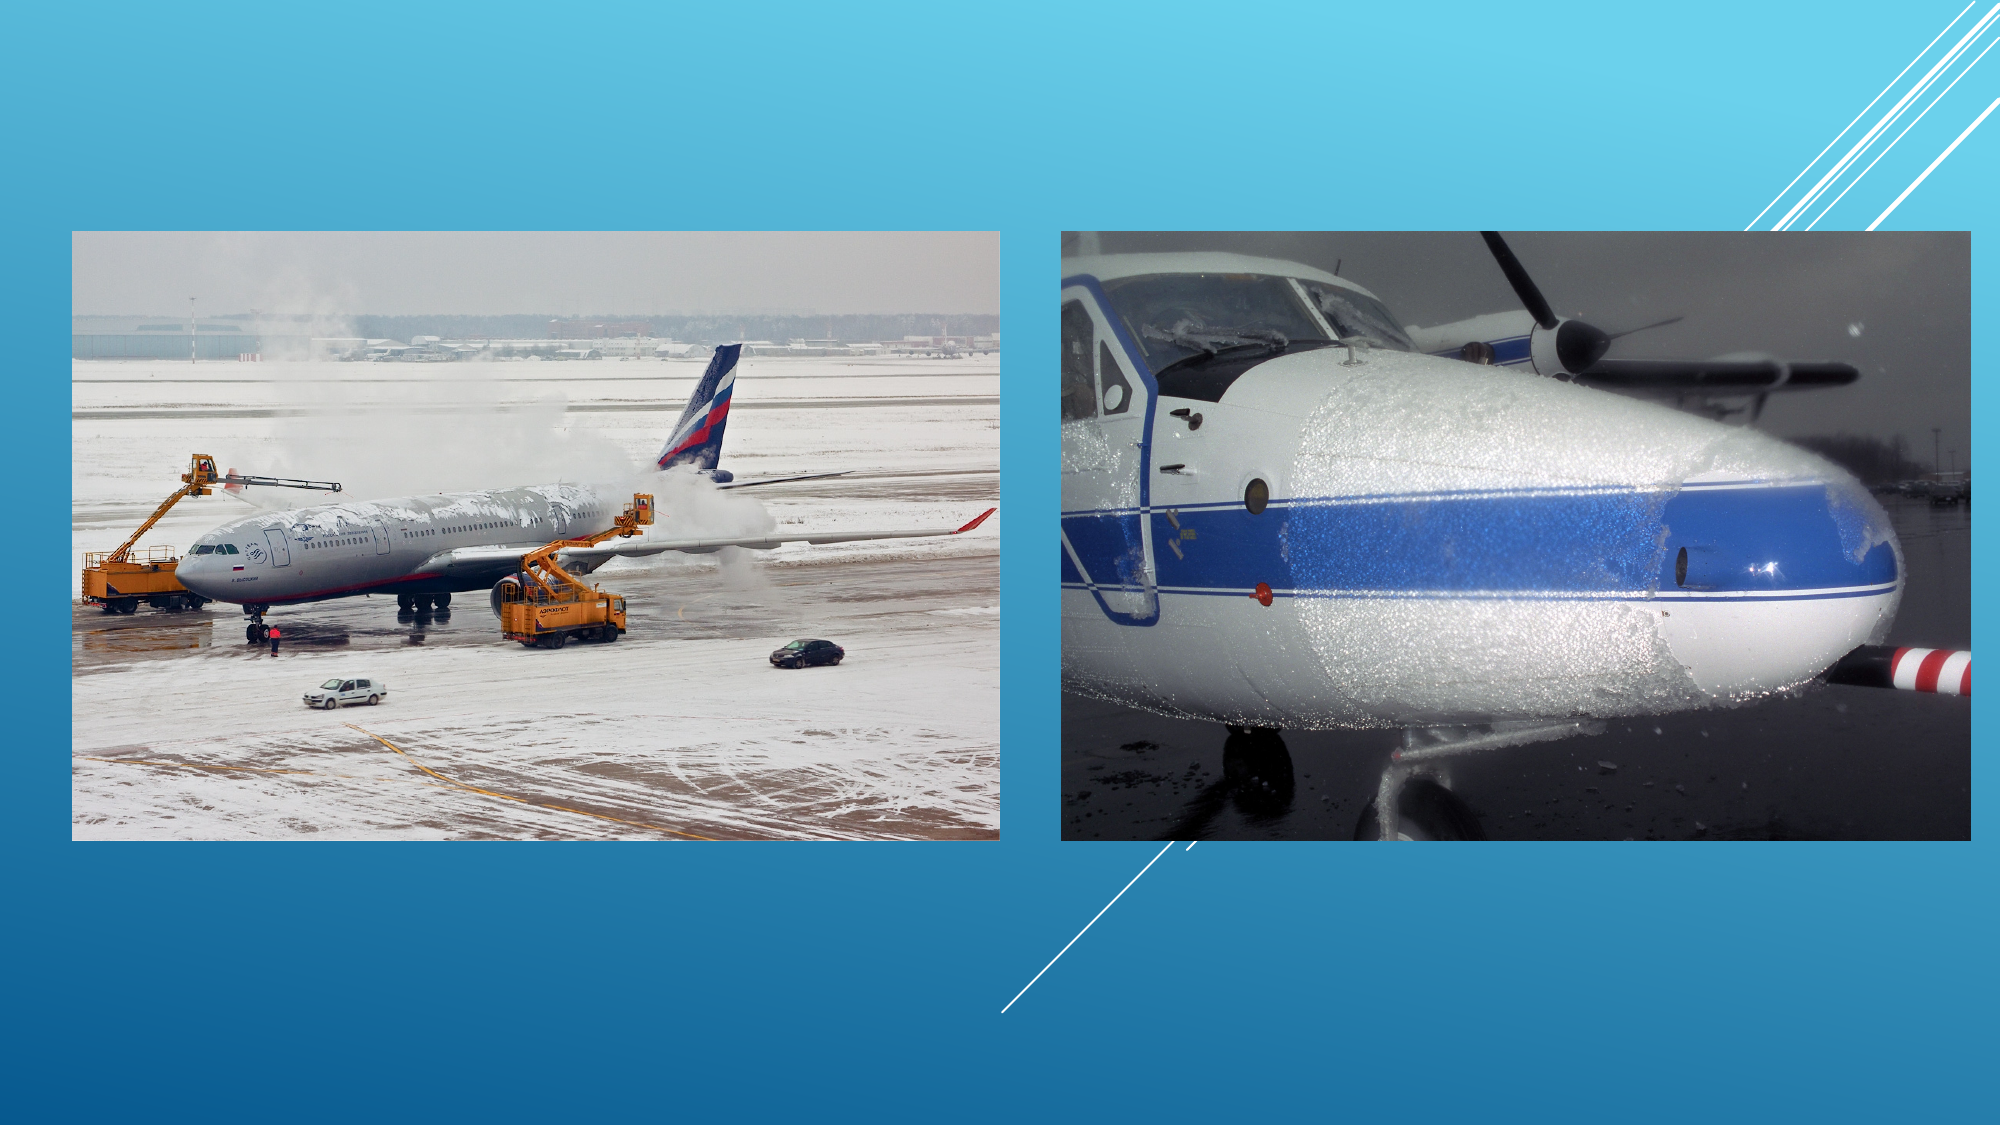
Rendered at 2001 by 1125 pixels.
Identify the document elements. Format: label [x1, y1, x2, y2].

picture [72, 231, 1001, 842]
picture [1061, 231, 1971, 842]
